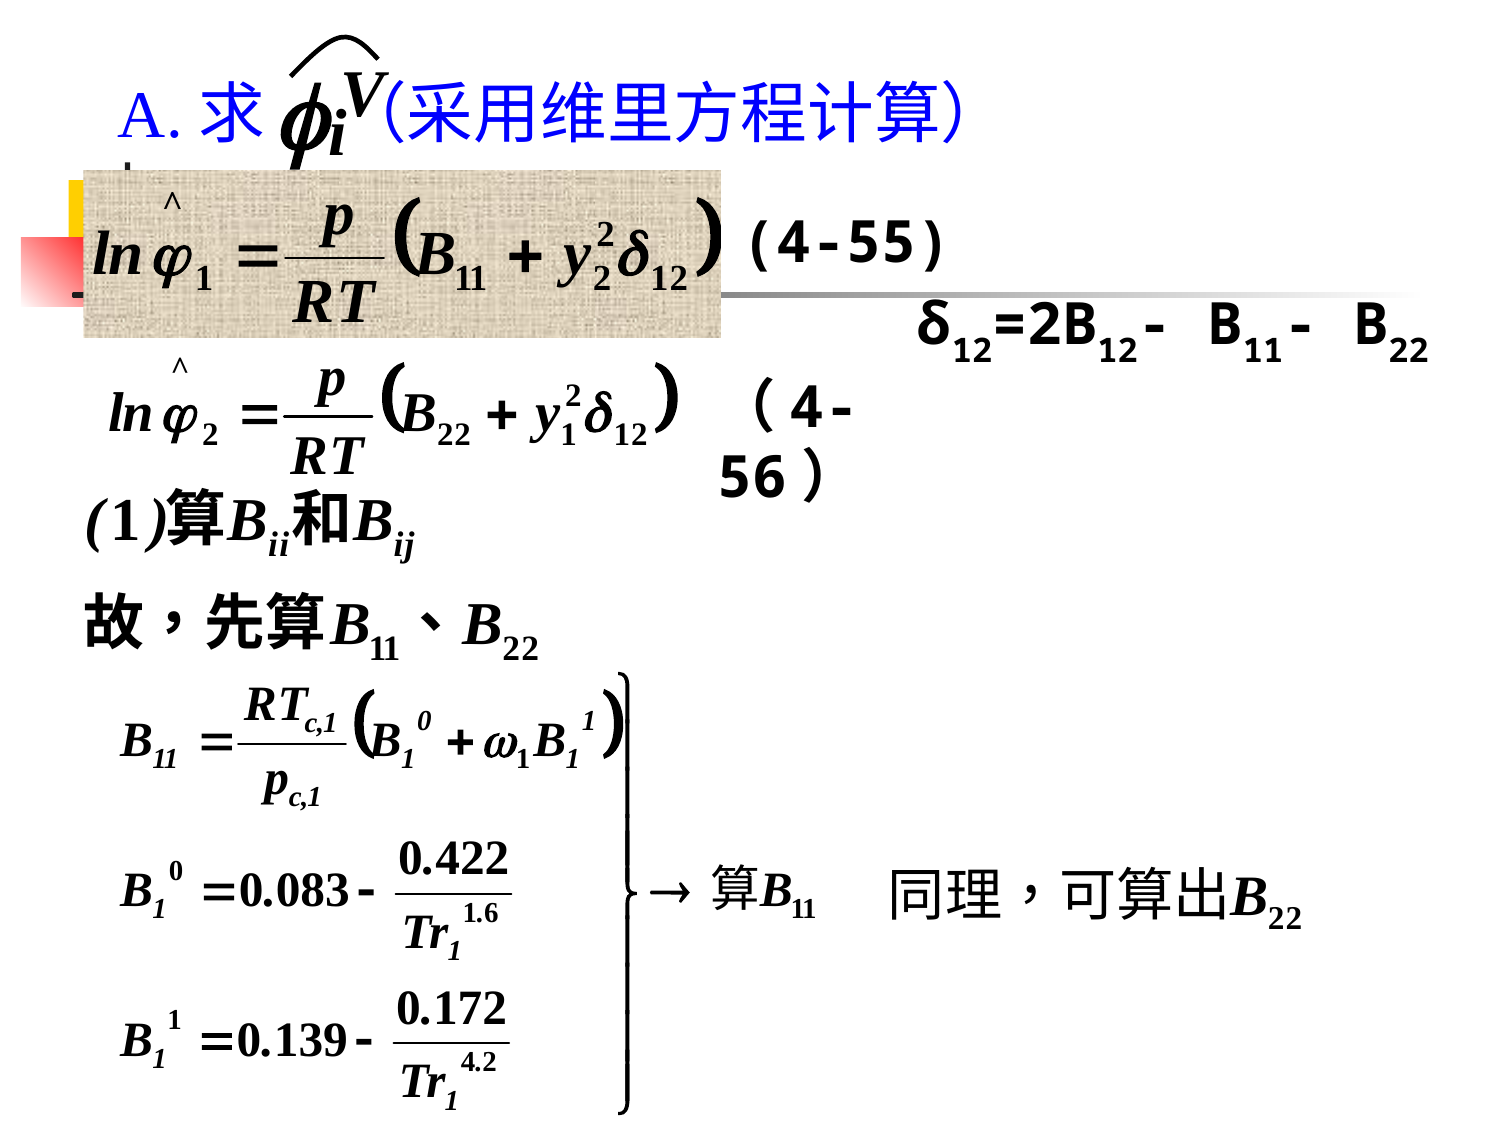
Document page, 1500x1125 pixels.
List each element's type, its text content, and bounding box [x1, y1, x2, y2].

text_box (4-55) [727, 196, 1014, 282]
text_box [83, 169, 722, 338]
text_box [886, 858, 1310, 940]
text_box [76, 479, 549, 673]
text_box A.求 （采用维里方程计算） [391, 63, 1378, 272]
text_box δ12=2B12- B11- B22 [902, 278, 1444, 377]
text_box （4-56） [702, 361, 916, 517]
text_box A.求 （采用维里方程计算） [103, 63, 268, 168]
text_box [99, 337, 681, 488]
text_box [110, 663, 829, 1125]
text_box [273, 34, 387, 167]
